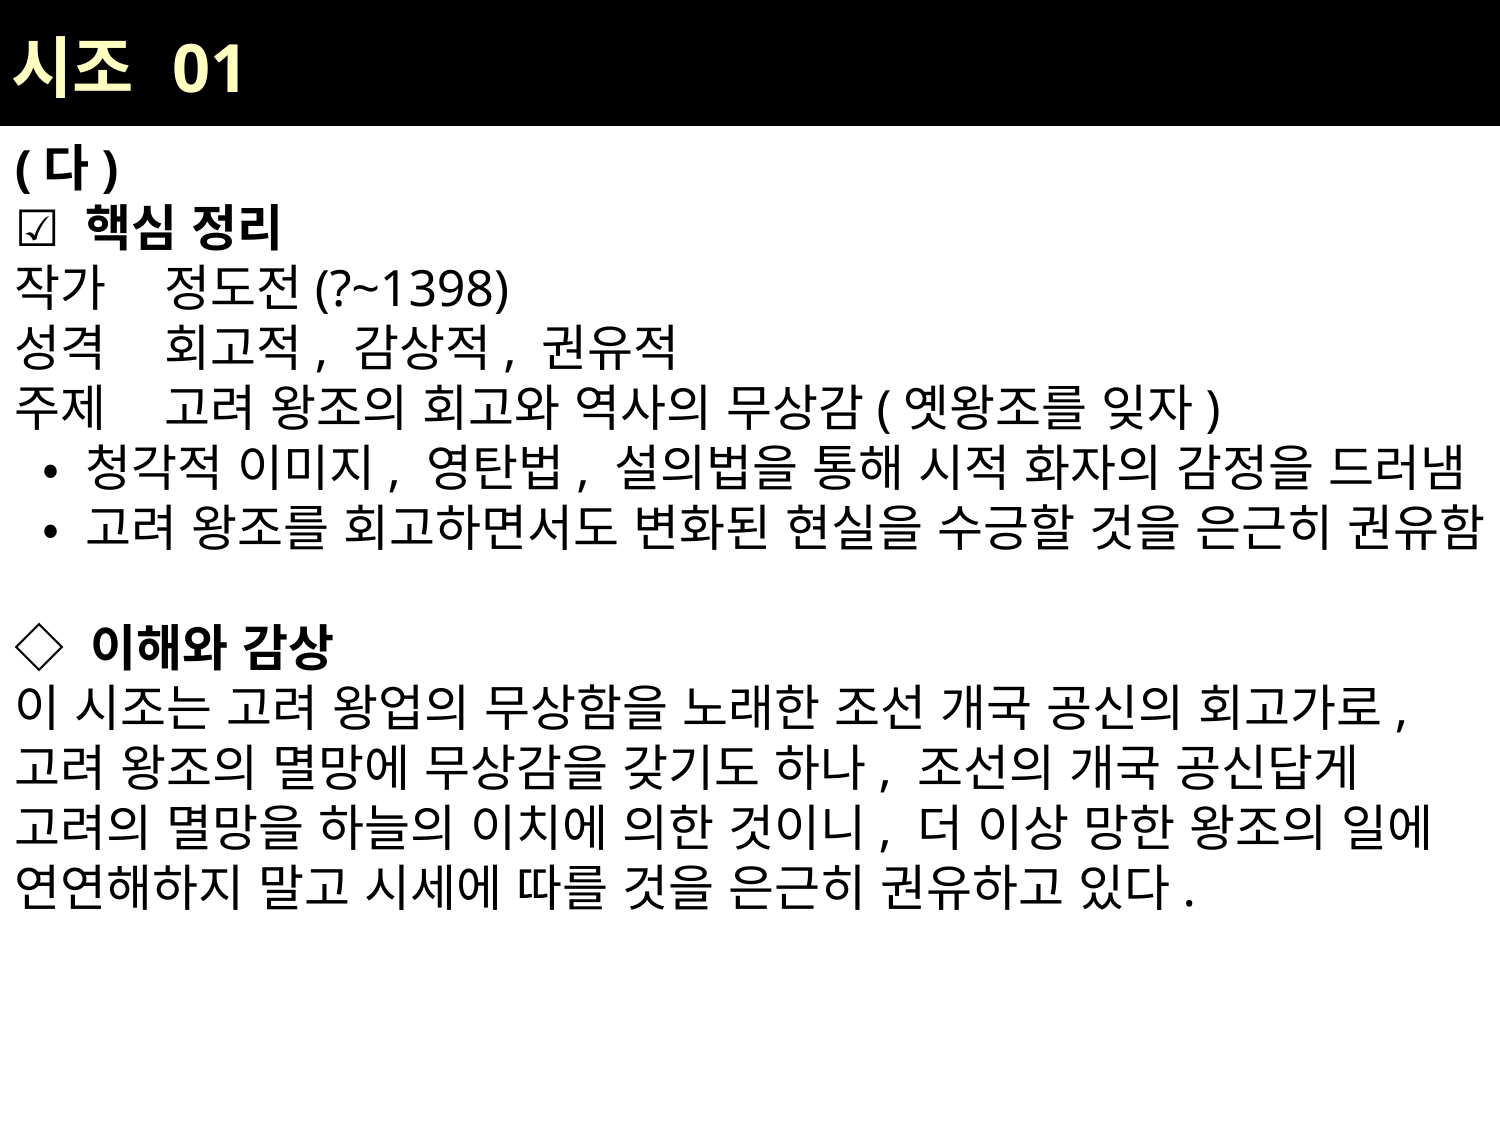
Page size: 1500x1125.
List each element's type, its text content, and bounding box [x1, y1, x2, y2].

text_box (다) ☑ 핵심 정리 작가 정도전(?~1398) 성격 회고적, 감상적, 권유적 주제 고려 왕조의 회고와 역사의 무상감(옛왕조를 잊자) • 청각적 이미지, 영탄법, 설의법을 통해 시적 화자의 감정을 드러냄 • 고려 왕조를 회고하면서도 변화된 현실을 수긍할 것을 은근히 권유함 ◇ 이해와 감상 이 시조는 고려 왕업의 무상함을 노래한 조선 개국 공신의 회고가로, 고려 왕조의 멸망에 무상감을 갖기도 하나, 조선의 개국 공신답게 고려의 멸망을 하늘의 이치에 의한 것이니, 더 이상 망한 왕조의 일에 연연해하지 말고 시세에 따를 것을 은근히 권유하고 있다. [0, 129, 1500, 924]
table_header 시조 01 [0, 0, 1500, 126]
